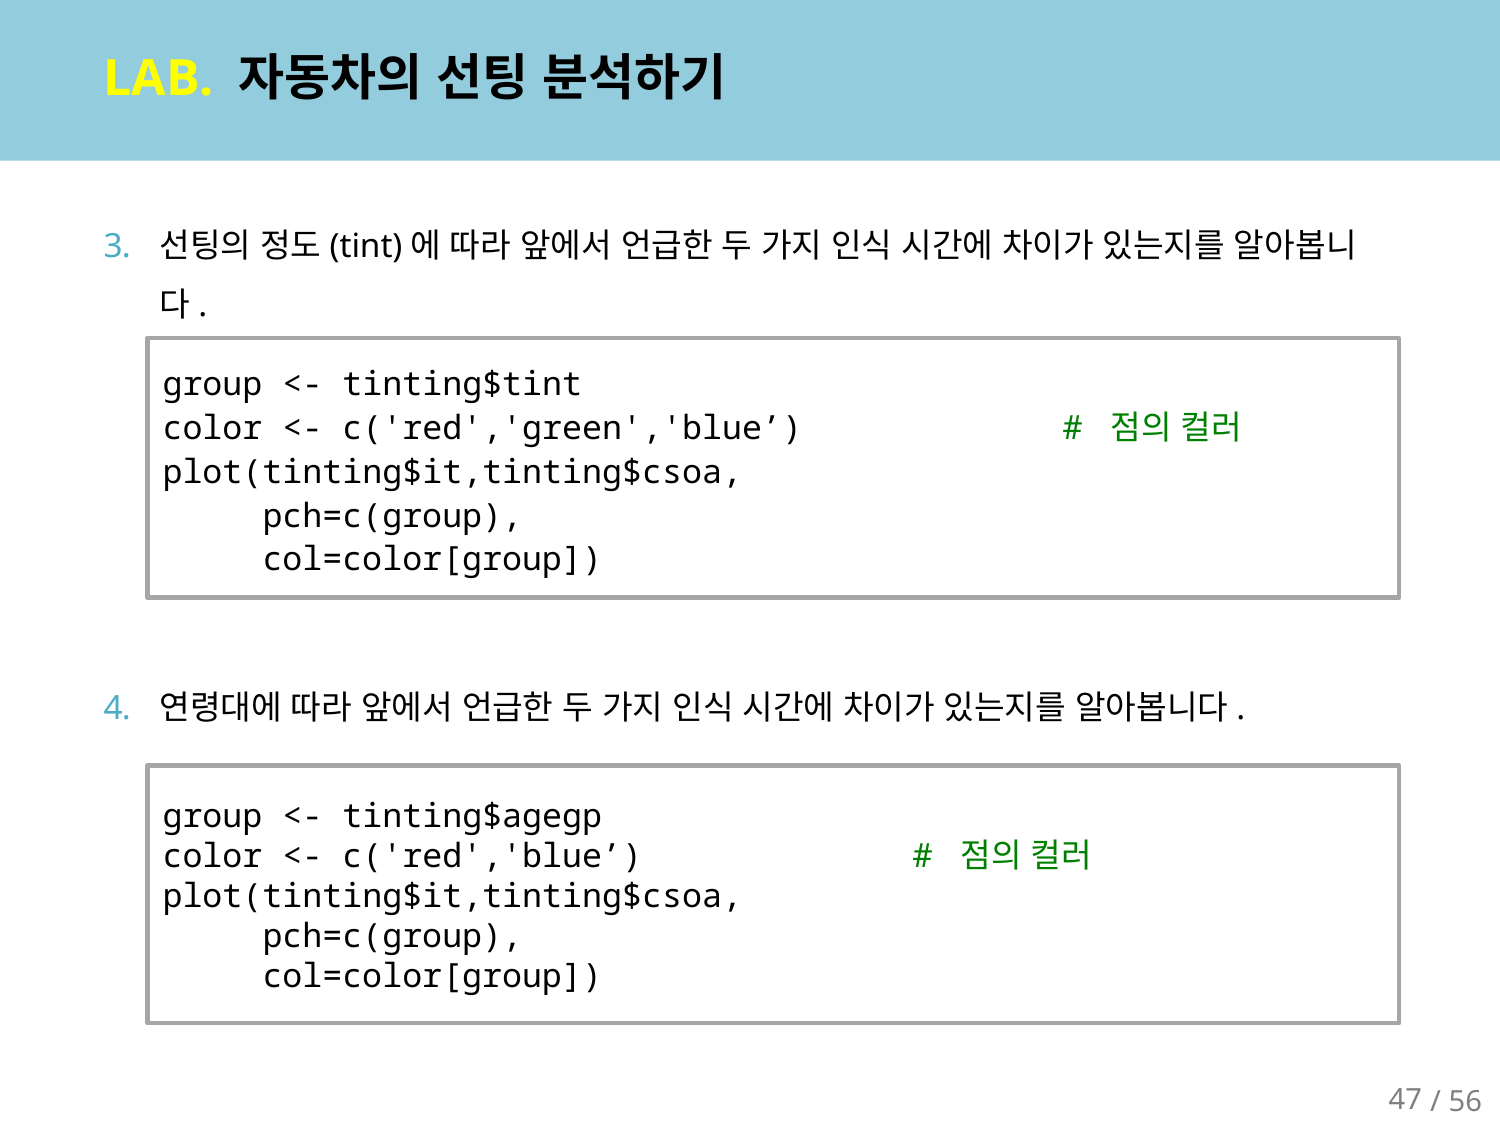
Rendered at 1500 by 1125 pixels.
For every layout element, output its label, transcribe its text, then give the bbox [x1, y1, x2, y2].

list 선팅의 정도(tint)에 따라 앞에서 언급한 두 가지 인식 시간에 차이가 있는지를 알아봅니다. 연령대에 따라 앞에서 언급한 두 가지 인식 시간에 차이가 있는지를 알아봅니다. [88, 196, 1412, 1095]
title LAB. 자동차의 선팅 분석하기 [88, 30, 1400, 121]
text_box group <- tinting$agegp color <- c('red','blue’) # 점의 컬러 plot(tinting$it,tinting$csoa, pch=c(group), col=color[group]) [147, 765, 1400, 1024]
text_box group <- tinting$tint color <- c('red','green','blue’) # 점의 컬러 plot(tinting$it,tinting$csoa, pch=c(group), col=color[group]) [147, 338, 1400, 598]
text_box [0, 0, 1500, 161]
